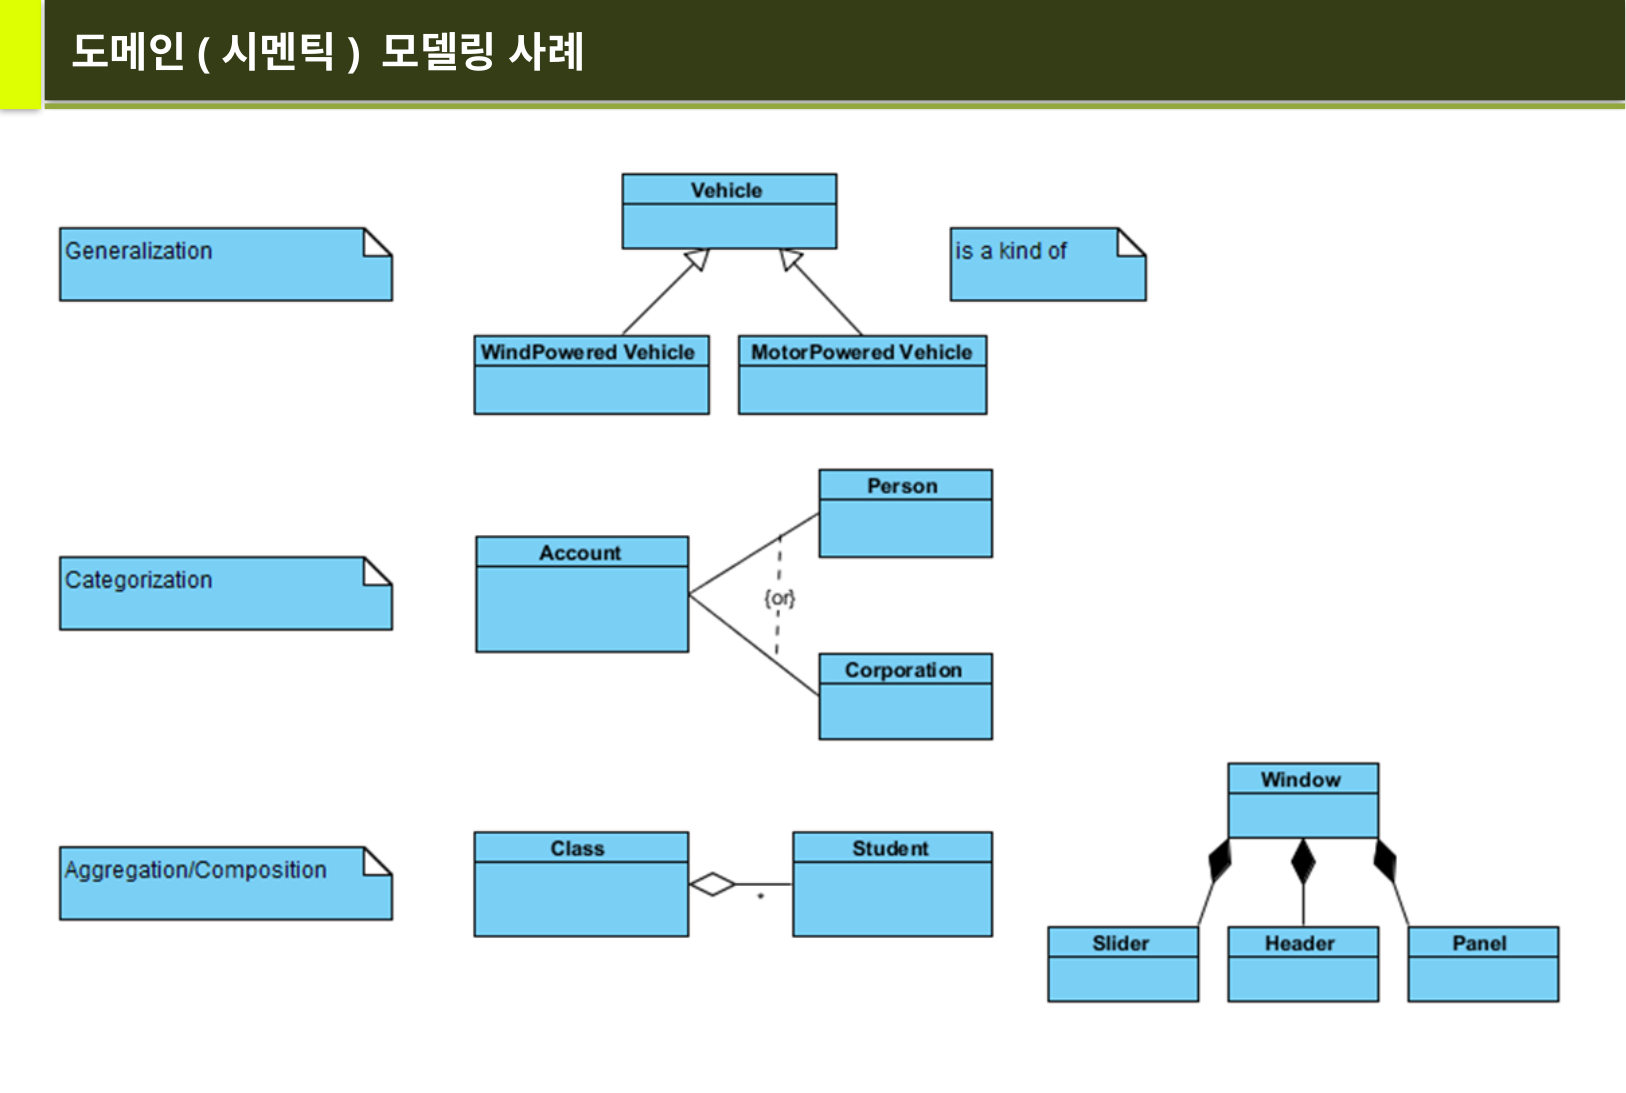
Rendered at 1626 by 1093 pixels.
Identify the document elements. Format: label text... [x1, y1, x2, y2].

title 도메인(시멘틱) 모델링 사례 [56, 0, 1604, 103]
picture [50, 161, 1569, 1014]
